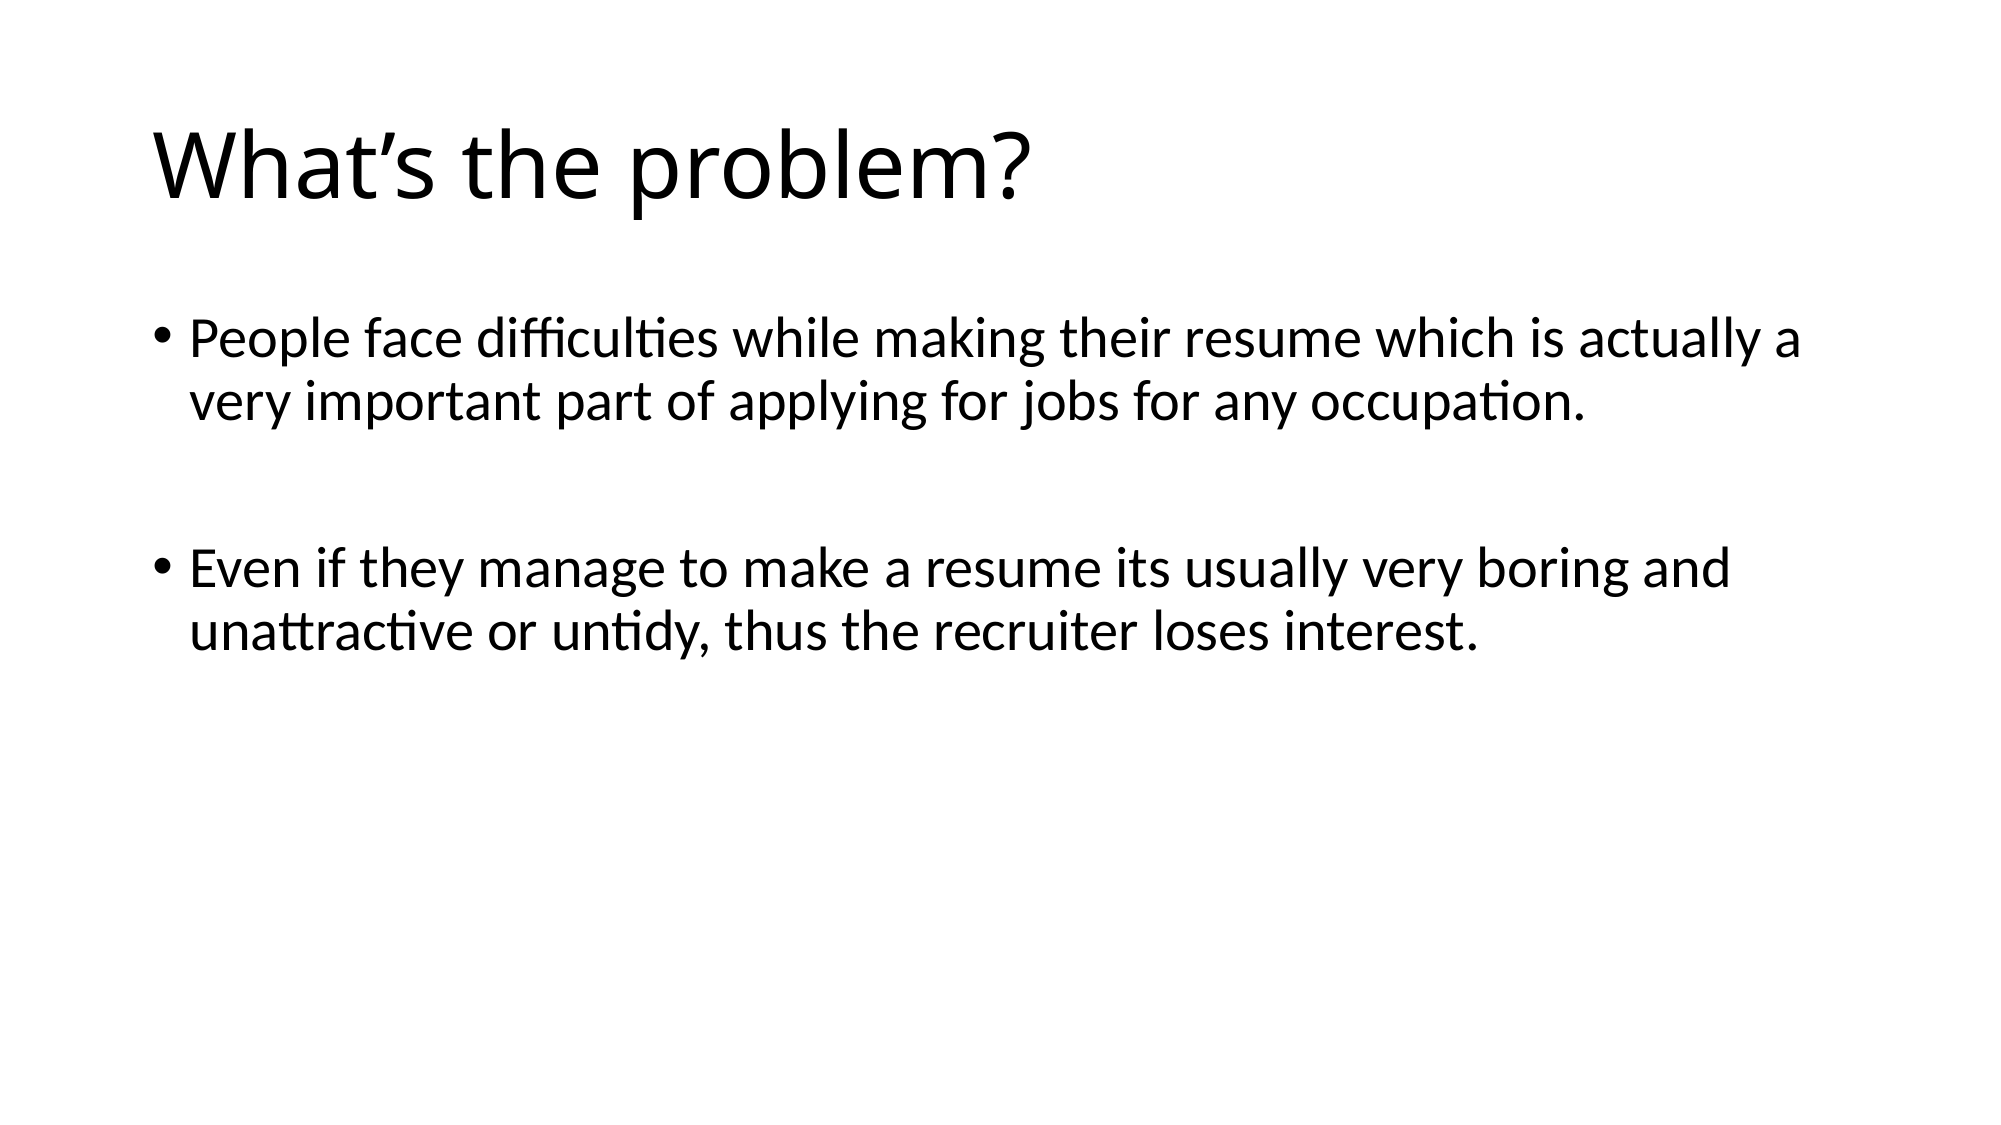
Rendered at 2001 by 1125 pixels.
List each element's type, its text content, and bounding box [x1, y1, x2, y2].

list People face difficulties while making their resume which is actually a very important part of applying for jobs for any occupation. Even if they manage to make a resume its usually very boring and unattractive or untidy, thus the recruiter loses interest. [137, 299, 1863, 1014]
title What’s the problem? [137, 59, 1863, 278]
